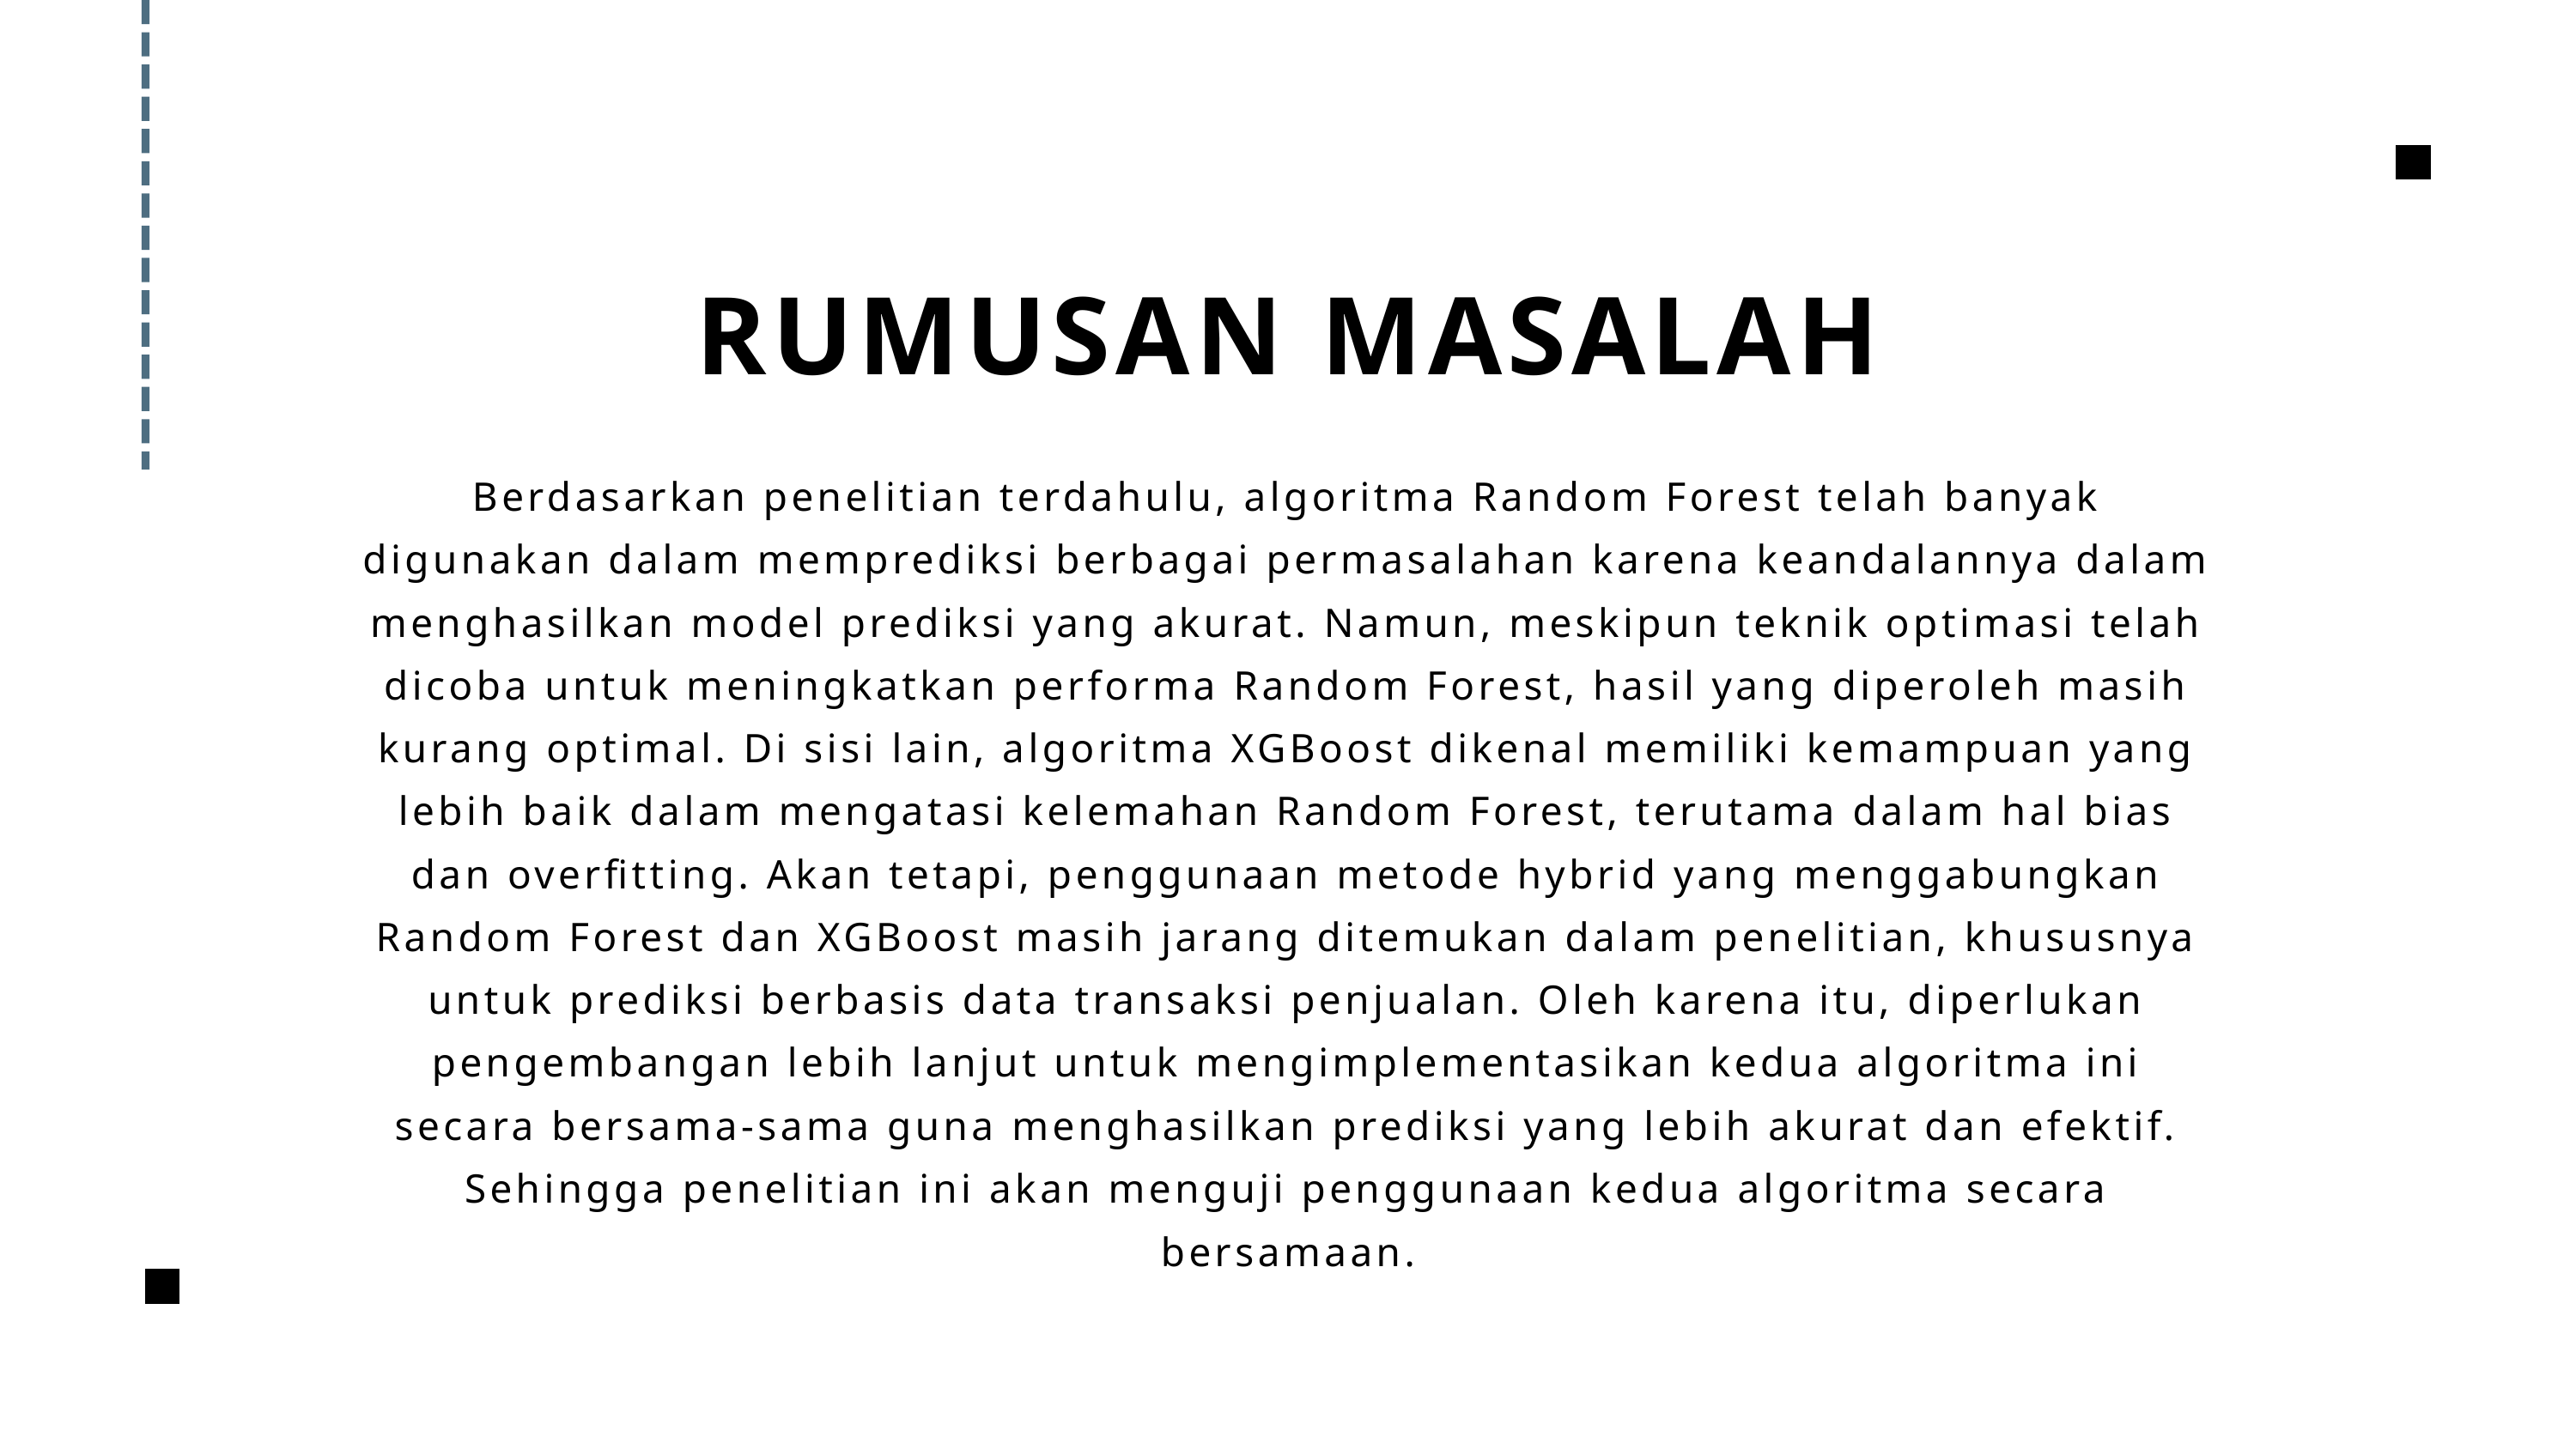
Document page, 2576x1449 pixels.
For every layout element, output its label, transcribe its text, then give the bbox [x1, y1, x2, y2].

text_box RUMUSAN MASALAH [194, 246, 2382, 397]
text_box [2396, 144, 2432, 180]
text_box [144, 1268, 180, 1304]
text_box Berdasarkan penelitian terdahulu, algoritma Random Forest telah banyak digunakan dalam memprediksi berbagai permasalahan karena keandalannya dalam menghasilkan model prediksi yang akurat. Namun, meskipun teknik optimasi telah dicoba untuk meningkatkan performa Random Forest, hasil yang diperoleh masih kurang optimal. Di sisi lain, algoritma XGBoost dikenal memiliki kemampuan yang lebih baik dalam mengatasi kelemahan Random Forest, terutama dalam hal bias dan overfitting. Akan tetapi, penggunaan metode hybrid yang menggabungkan Random Forest dan XGBoost masih jarang ditemukan dalam penelitian, khususnya untuk prediksi berbasis data transaksi penjualan. Oleh karena itu, diperlukan pengembangan lebih lanjut untuk mengimplementasikan kedua algoritma ini secara bersama-sama guna menghasilkan prediksi yang lebih akurat dan efektif. Sehingga penelitian ini akan menguji penggunaan kedua algoritma secara bersamaan. [357, 456, 2219, 1274]
